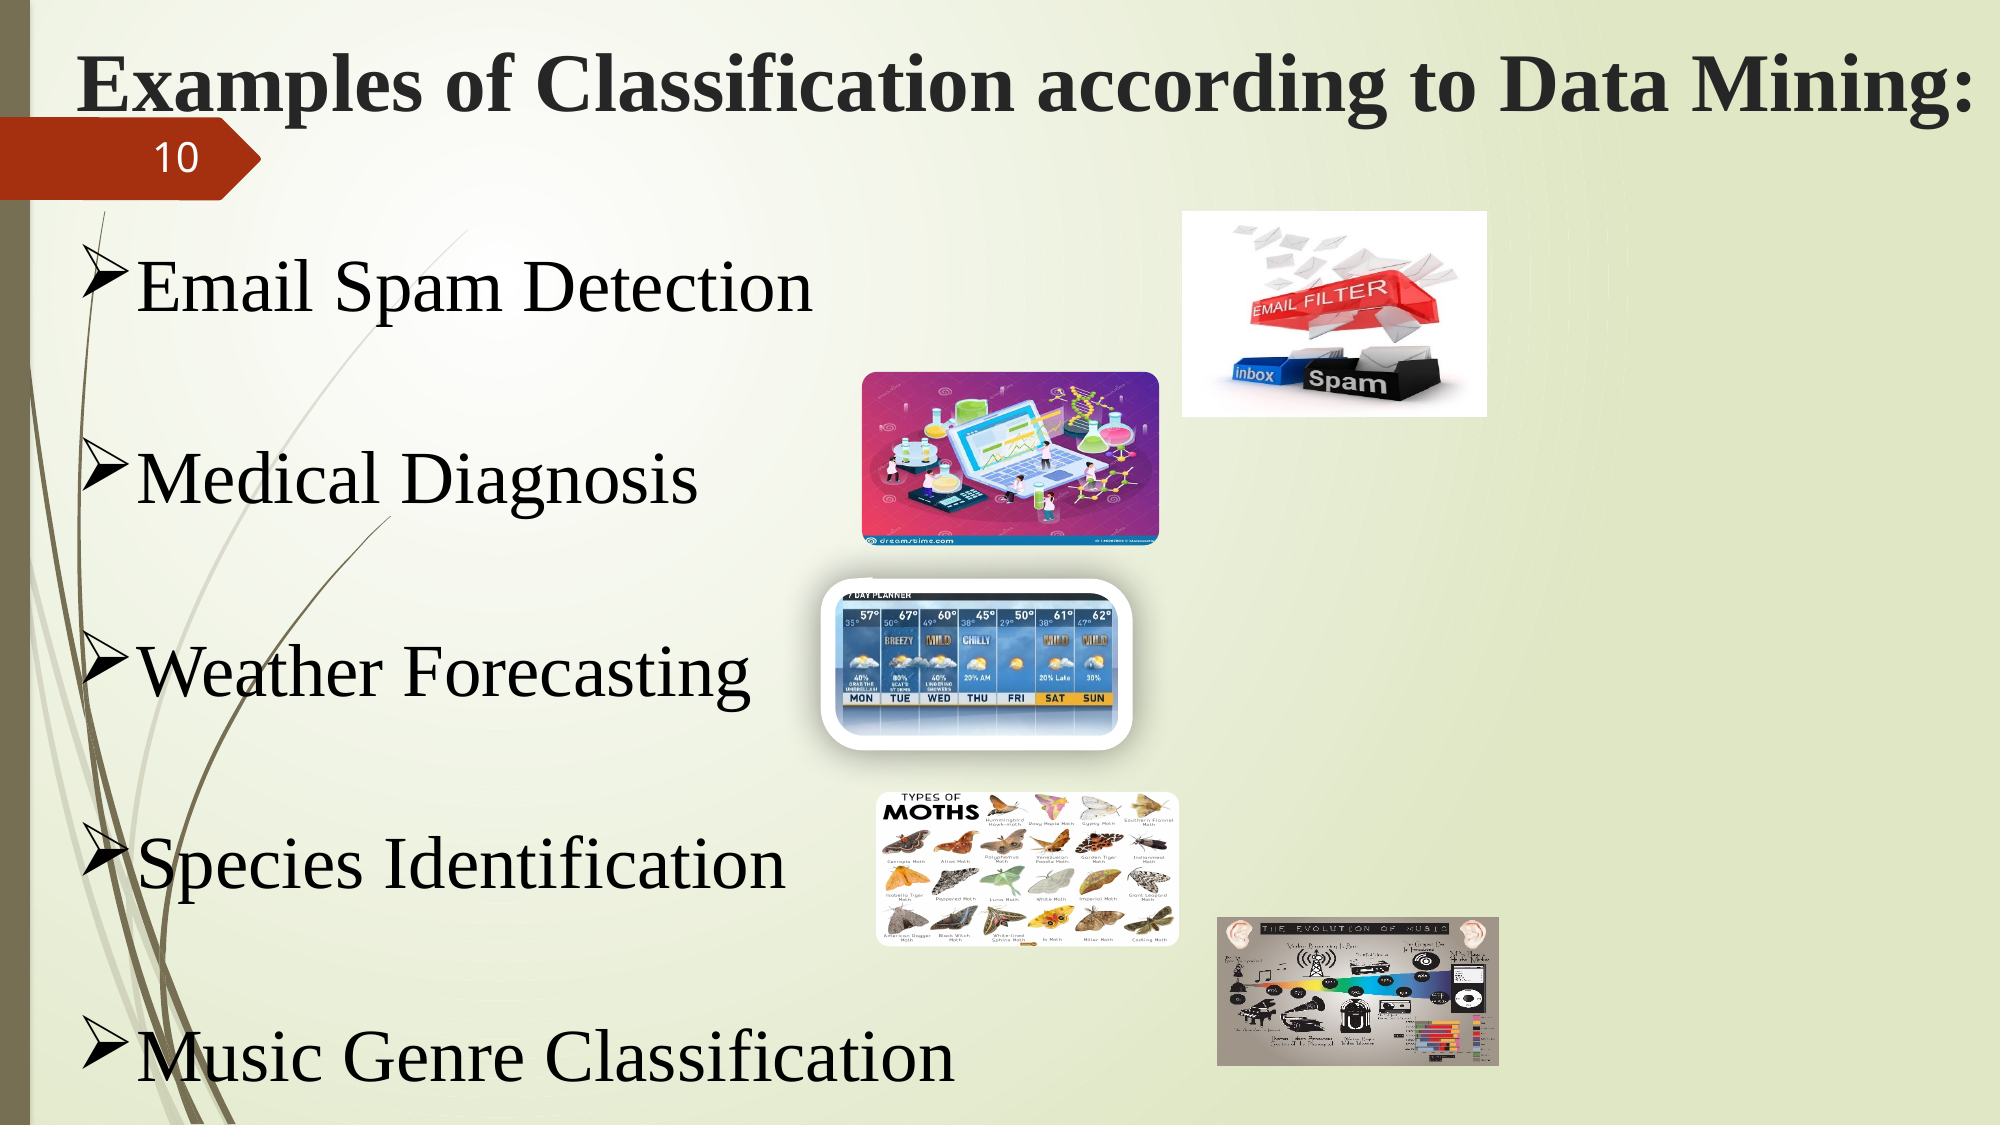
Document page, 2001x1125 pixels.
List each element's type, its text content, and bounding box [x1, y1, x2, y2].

picture [827, 585, 1126, 744]
picture [1182, 210, 1487, 418]
picture [875, 791, 1180, 947]
picture [1217, 917, 1499, 1067]
slide_number 10 [87, 129, 216, 190]
text_box Email Spam Detection Medical Diagnosis Weather Forecasting Species Identification Music Genre Classification [61, 222, 1914, 1104]
title Examples of Classification according to Data Mining: [61, 20, 2000, 239]
picture [861, 371, 1160, 546]
